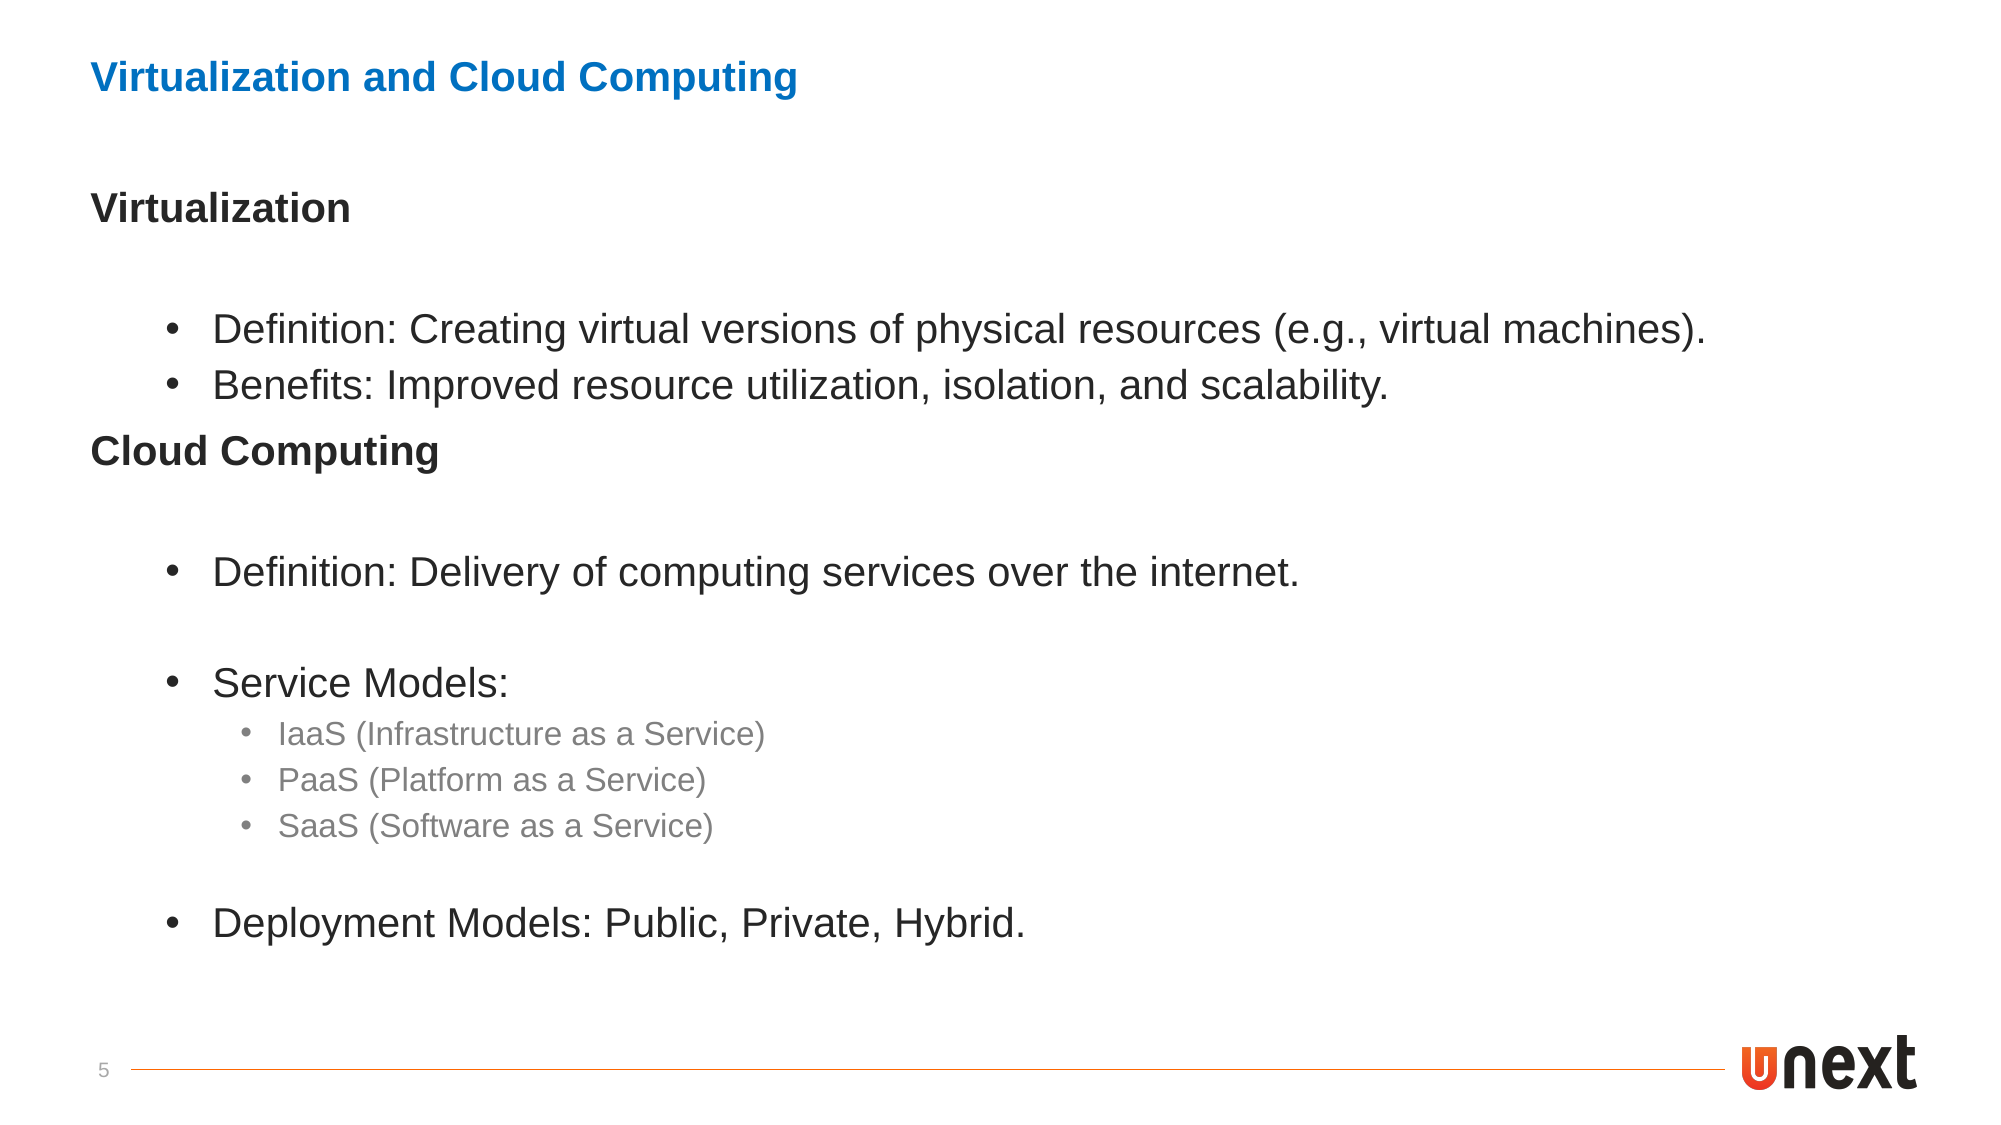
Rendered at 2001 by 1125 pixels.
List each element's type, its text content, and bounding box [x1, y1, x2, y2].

list Virtualization and Cloud Computing Virtualization Definition: Creating virtual versions of physical resources (e.g., virtual machines). Benefits: Improved resource utilization, isolation, and scalability. Cloud Computing Definition: Delivery of computing services over the internet. Service Models: IaaS (Infrastructure as a Service) PaaS (Platform as a Service) SaaS (Software as a Service) Deployment Models: Public, Private, Hybrid. [75, 47, 1923, 1024]
slide_number 5 [48, 1047, 110, 1091]
picture [1742, 1035, 1917, 1090]
